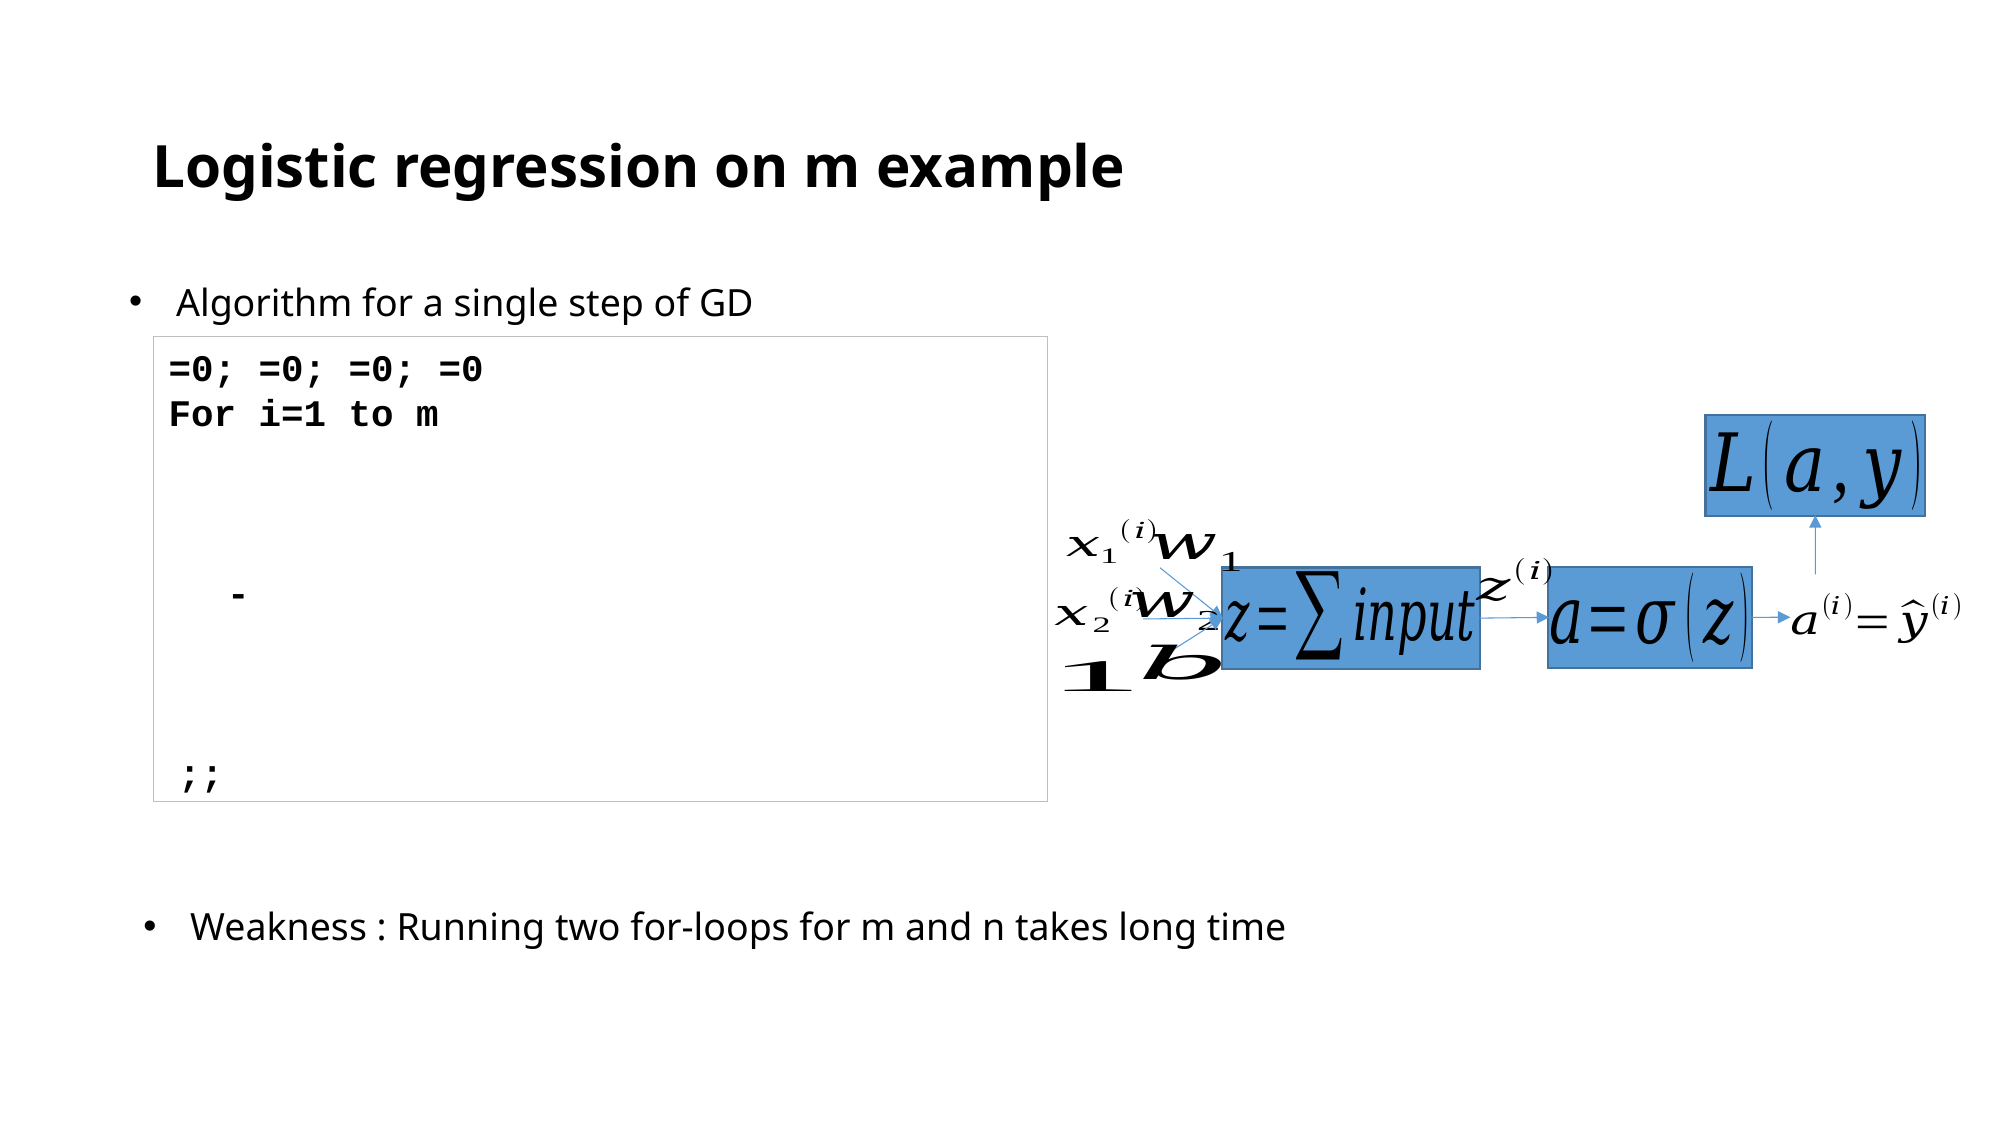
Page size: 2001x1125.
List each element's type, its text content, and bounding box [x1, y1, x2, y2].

title Logistic regression on m example [137, 59, 1863, 278]
text_box Weakness : Running two for-loops for m and n takes long time [128, 895, 1531, 956]
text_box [1159, 567, 1223, 618]
text_box Algorithm for a single step of GD [114, 271, 1048, 331]
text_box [1167, 618, 1223, 654]
